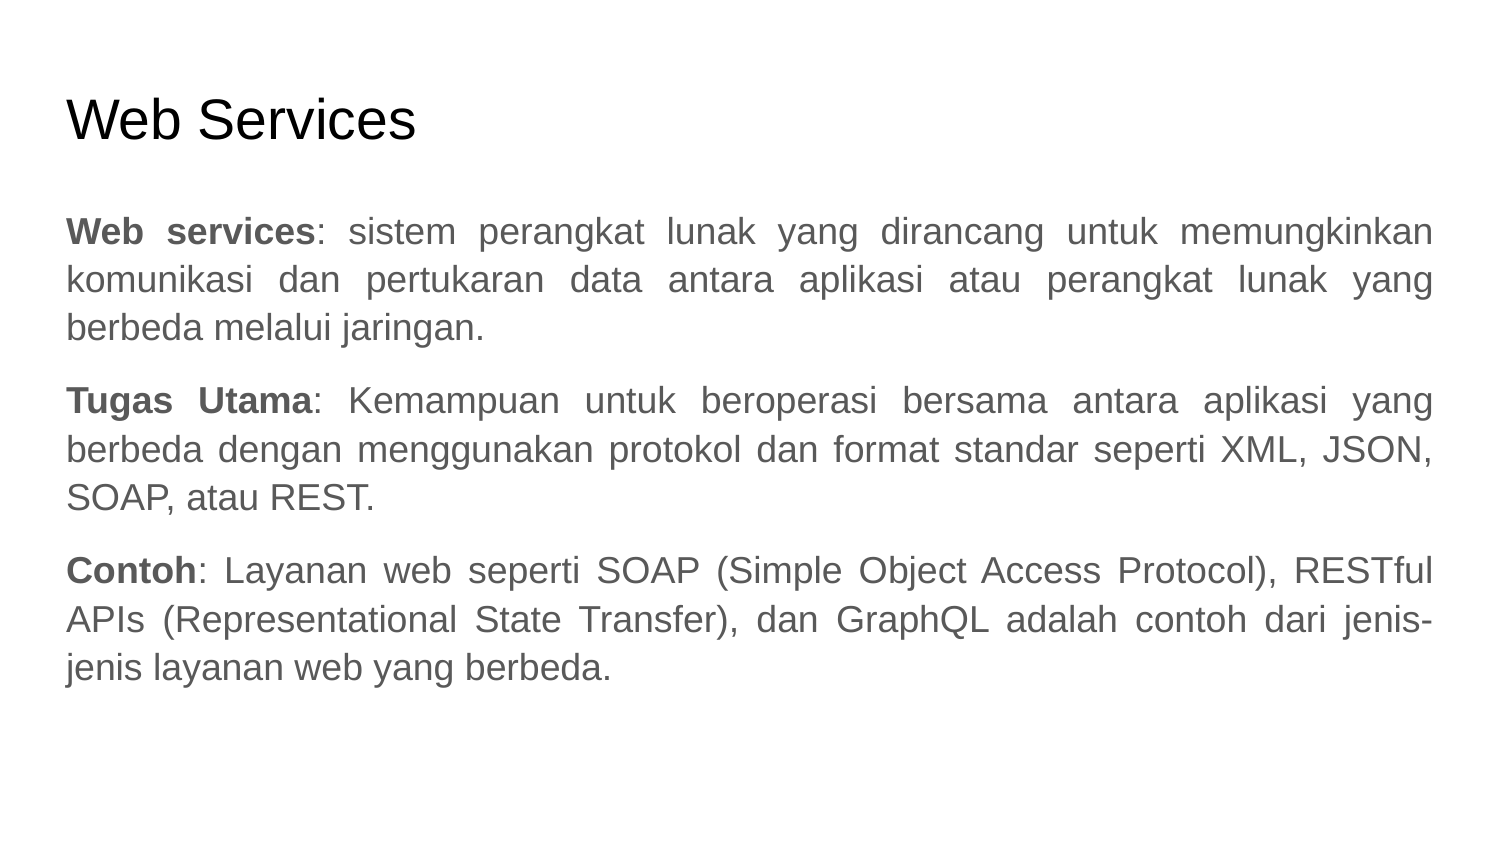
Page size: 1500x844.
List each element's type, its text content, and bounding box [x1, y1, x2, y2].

list Web services: sistem perangkat lunak yang dirancang untuk memungkinkan komunikasi dan pertukaran data antara aplikasi atau perangkat lunak yang berbeda melalui jaringan. Tugas Utama: Kemampuan untuk beroperasi bersama antara aplikasi yang berbeda dengan menggunakan protokol dan format standar seperti XML, JSON, SOAP, atau REST. Contoh: Layanan web seperti SOAP (Simple Object Access Protocol), RESTful APIs (Representational State Transfer), dan GraphQL adalah contoh dari jenis-jenis layanan web yang berbeda. [51, 189, 1449, 750]
title Web Services [51, 72, 1449, 167]
